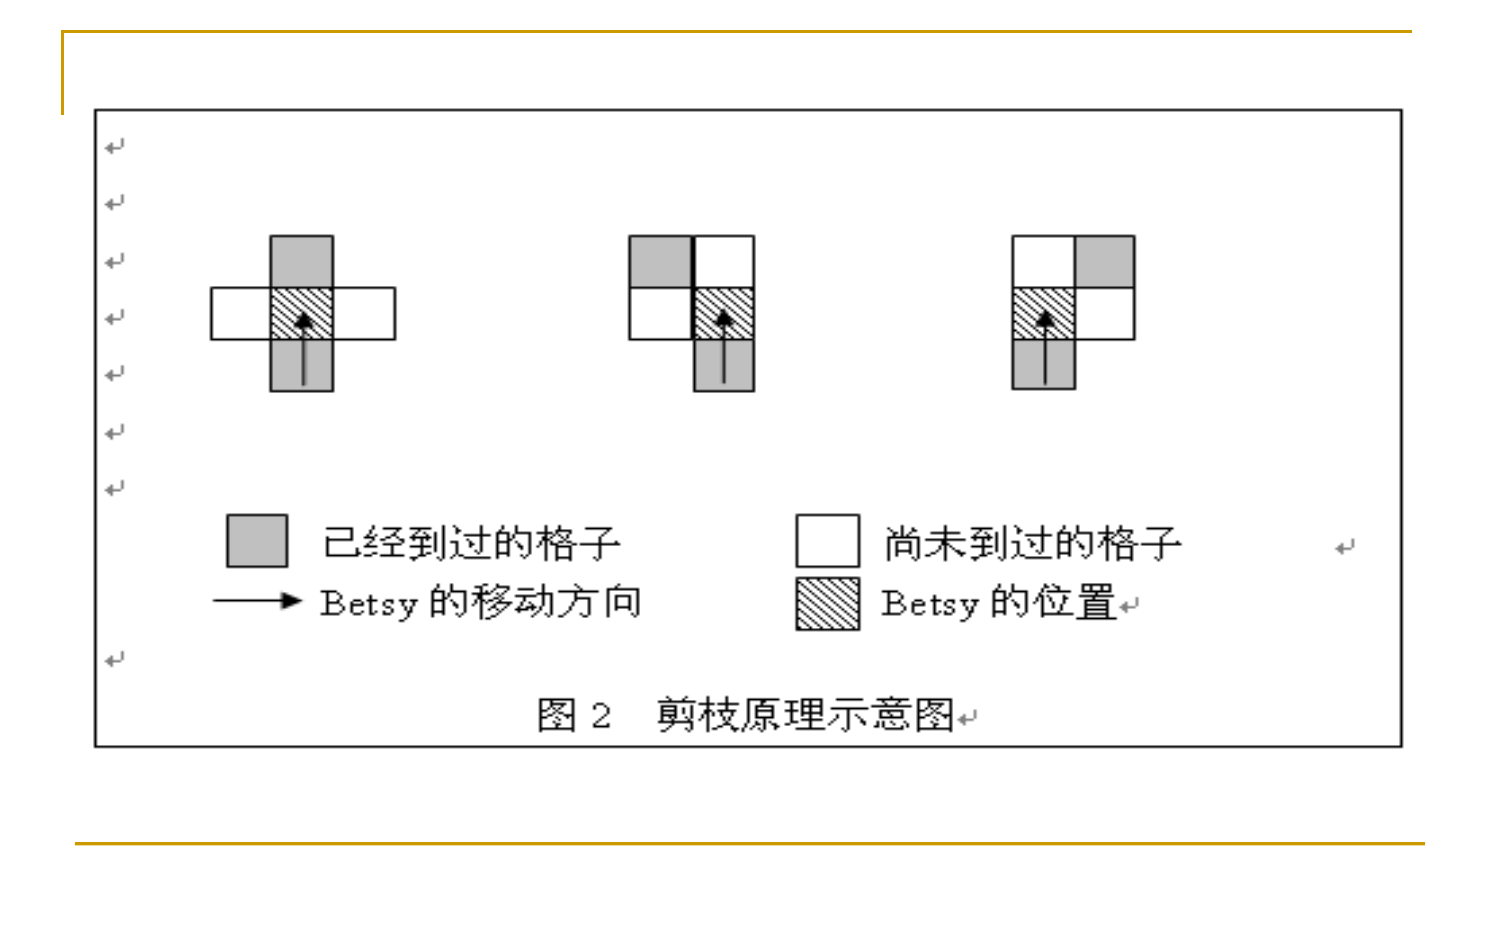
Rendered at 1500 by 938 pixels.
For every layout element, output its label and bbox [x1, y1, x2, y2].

picture [76, 87, 1436, 780]
